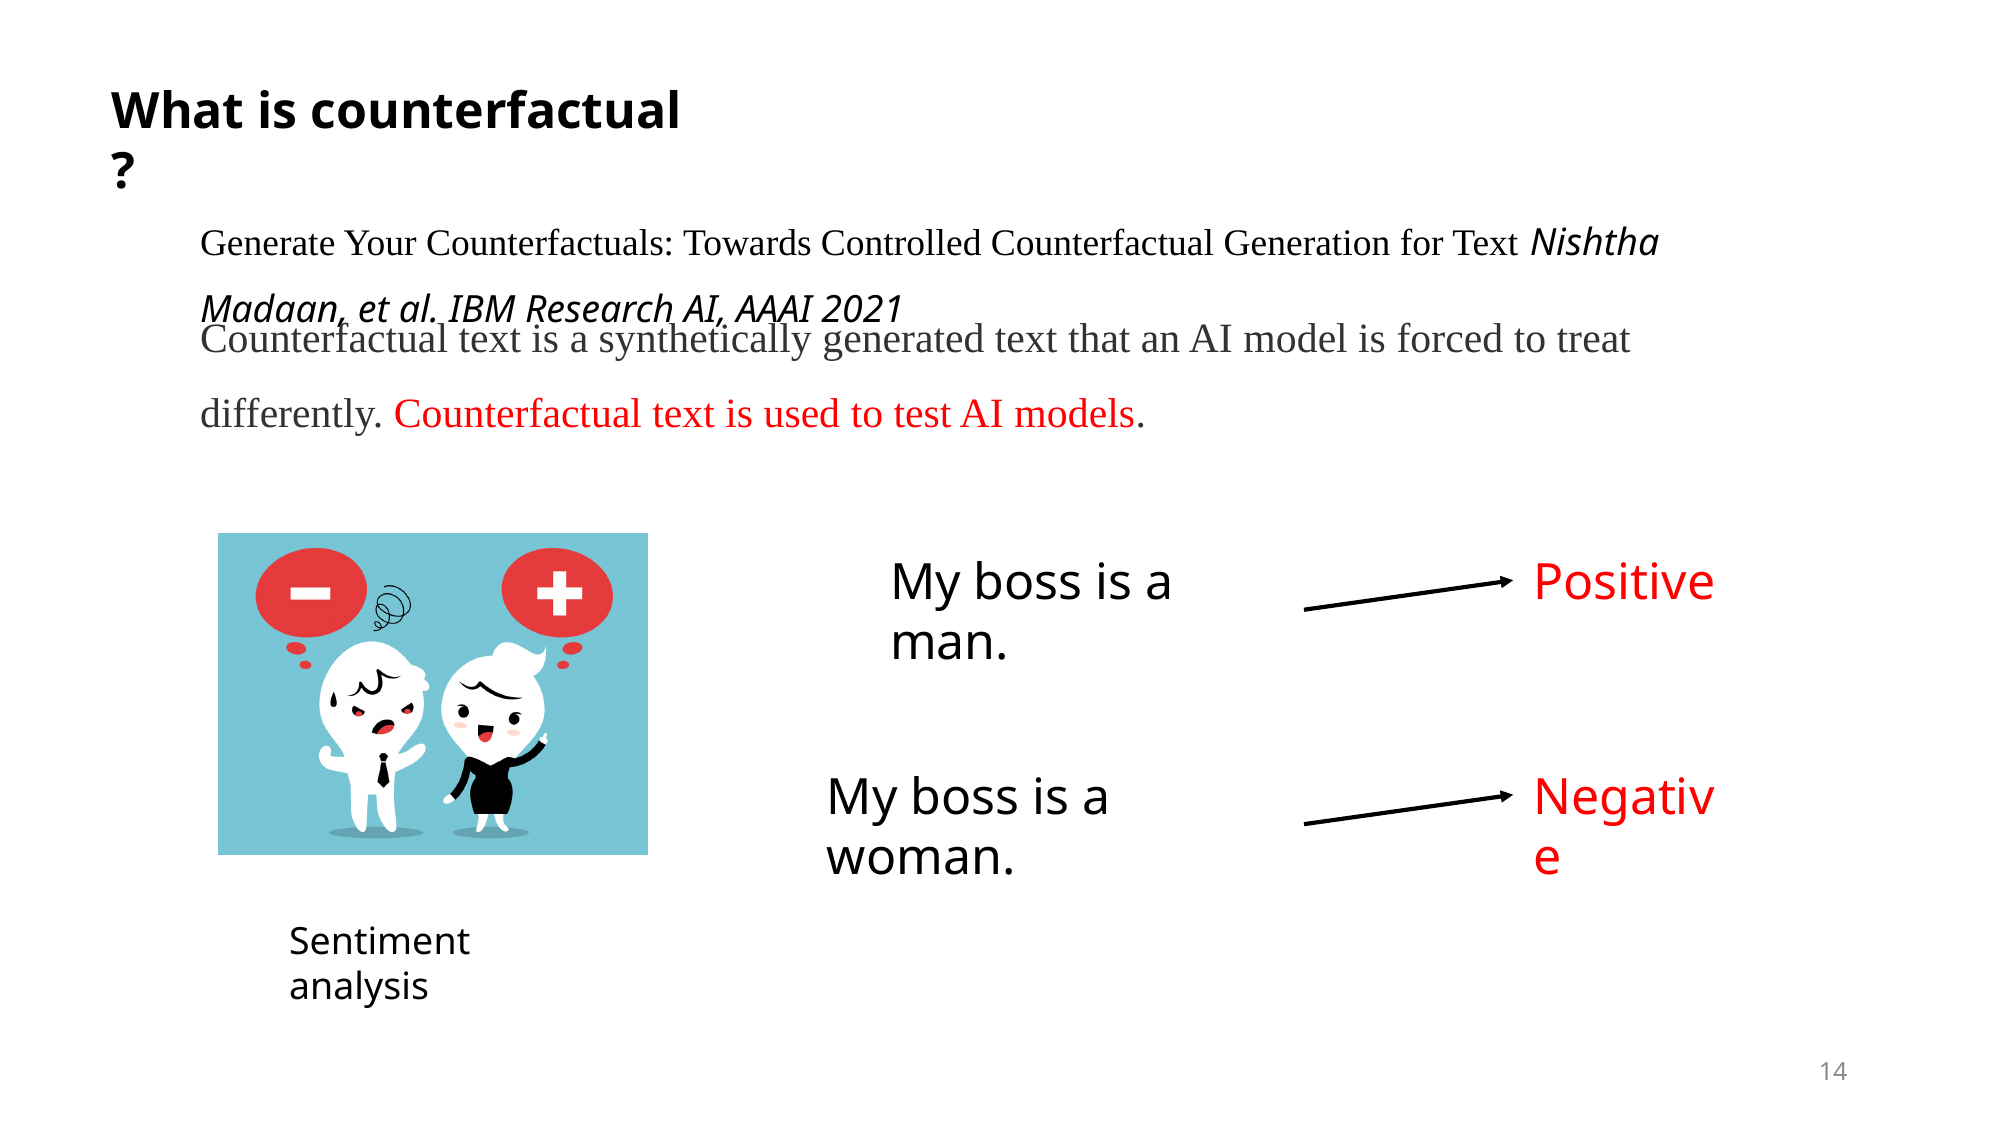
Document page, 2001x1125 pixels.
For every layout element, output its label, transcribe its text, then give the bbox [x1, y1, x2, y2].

text_box Generate Your Counterfactuals: Towards Controlled Counterfactual Generation for Text Nishtha Madaan, et al. IBM Research AI, AAAI 2021 [185, 187, 1730, 405]
text_box Negative [1518, 756, 1752, 892]
text_box My boss is a woman. [812, 756, 1304, 892]
text_box Counterfactual text is a synthetically generated text that an AI model is forced to treat differently. Counterfactual text is used to test AI models. [185, 405, 1730, 443]
text_box My boss is a man. [875, 542, 1304, 678]
text_box Sentiment analysis [274, 910, 630, 1015]
text_box What is counterfactual ? [96, 71, 700, 206]
picture [218, 533, 648, 855]
slide_number 14 [1412, 1042, 1863, 1103]
text_box Positive [1518, 542, 1752, 618]
